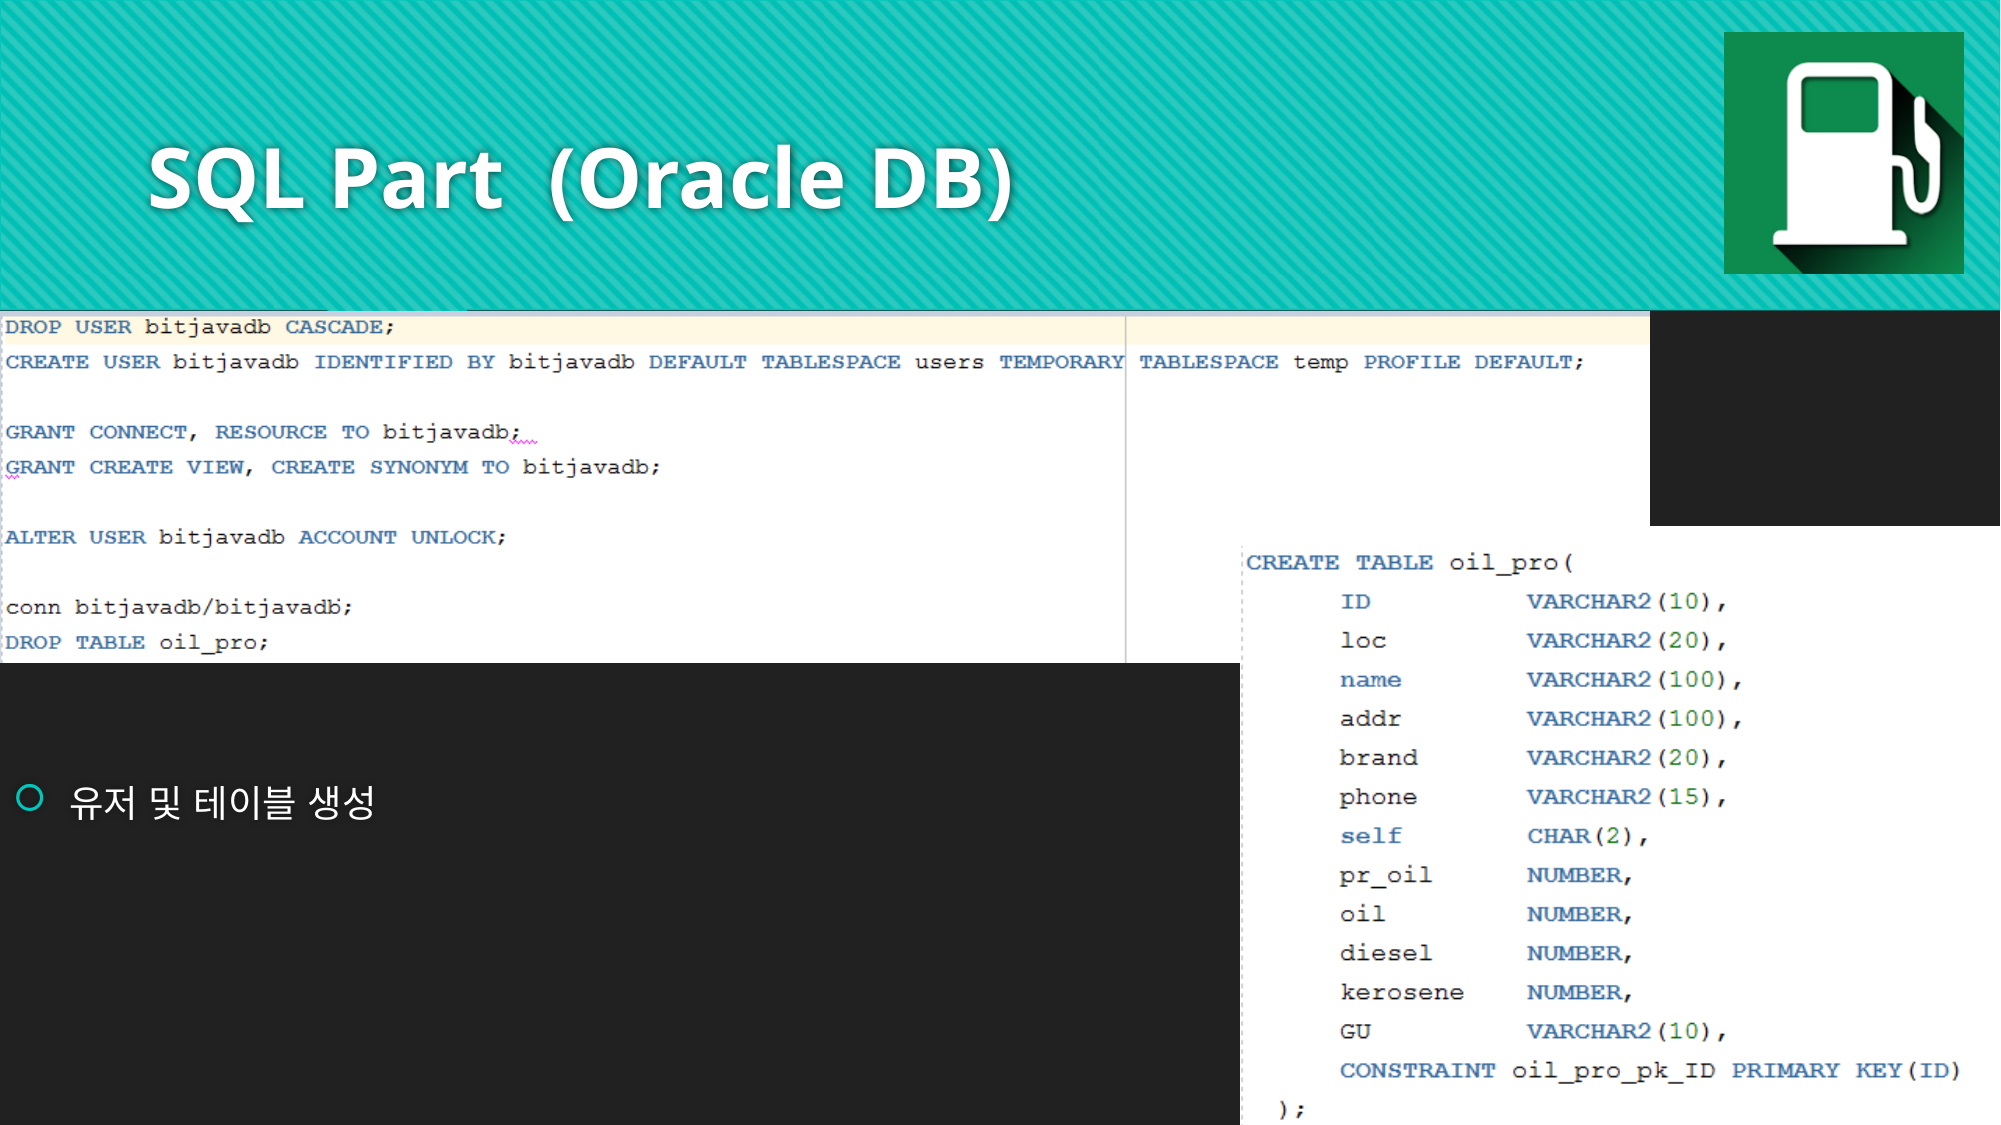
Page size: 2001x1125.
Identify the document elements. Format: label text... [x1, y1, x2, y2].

title SQL Part (Oracle DB) [132, 73, 1723, 233]
picture [1723, 31, 1964, 274]
picture [0, 311, 2000, 1125]
list 유저 및 테이블 생성 [0, 664, 509, 1125]
